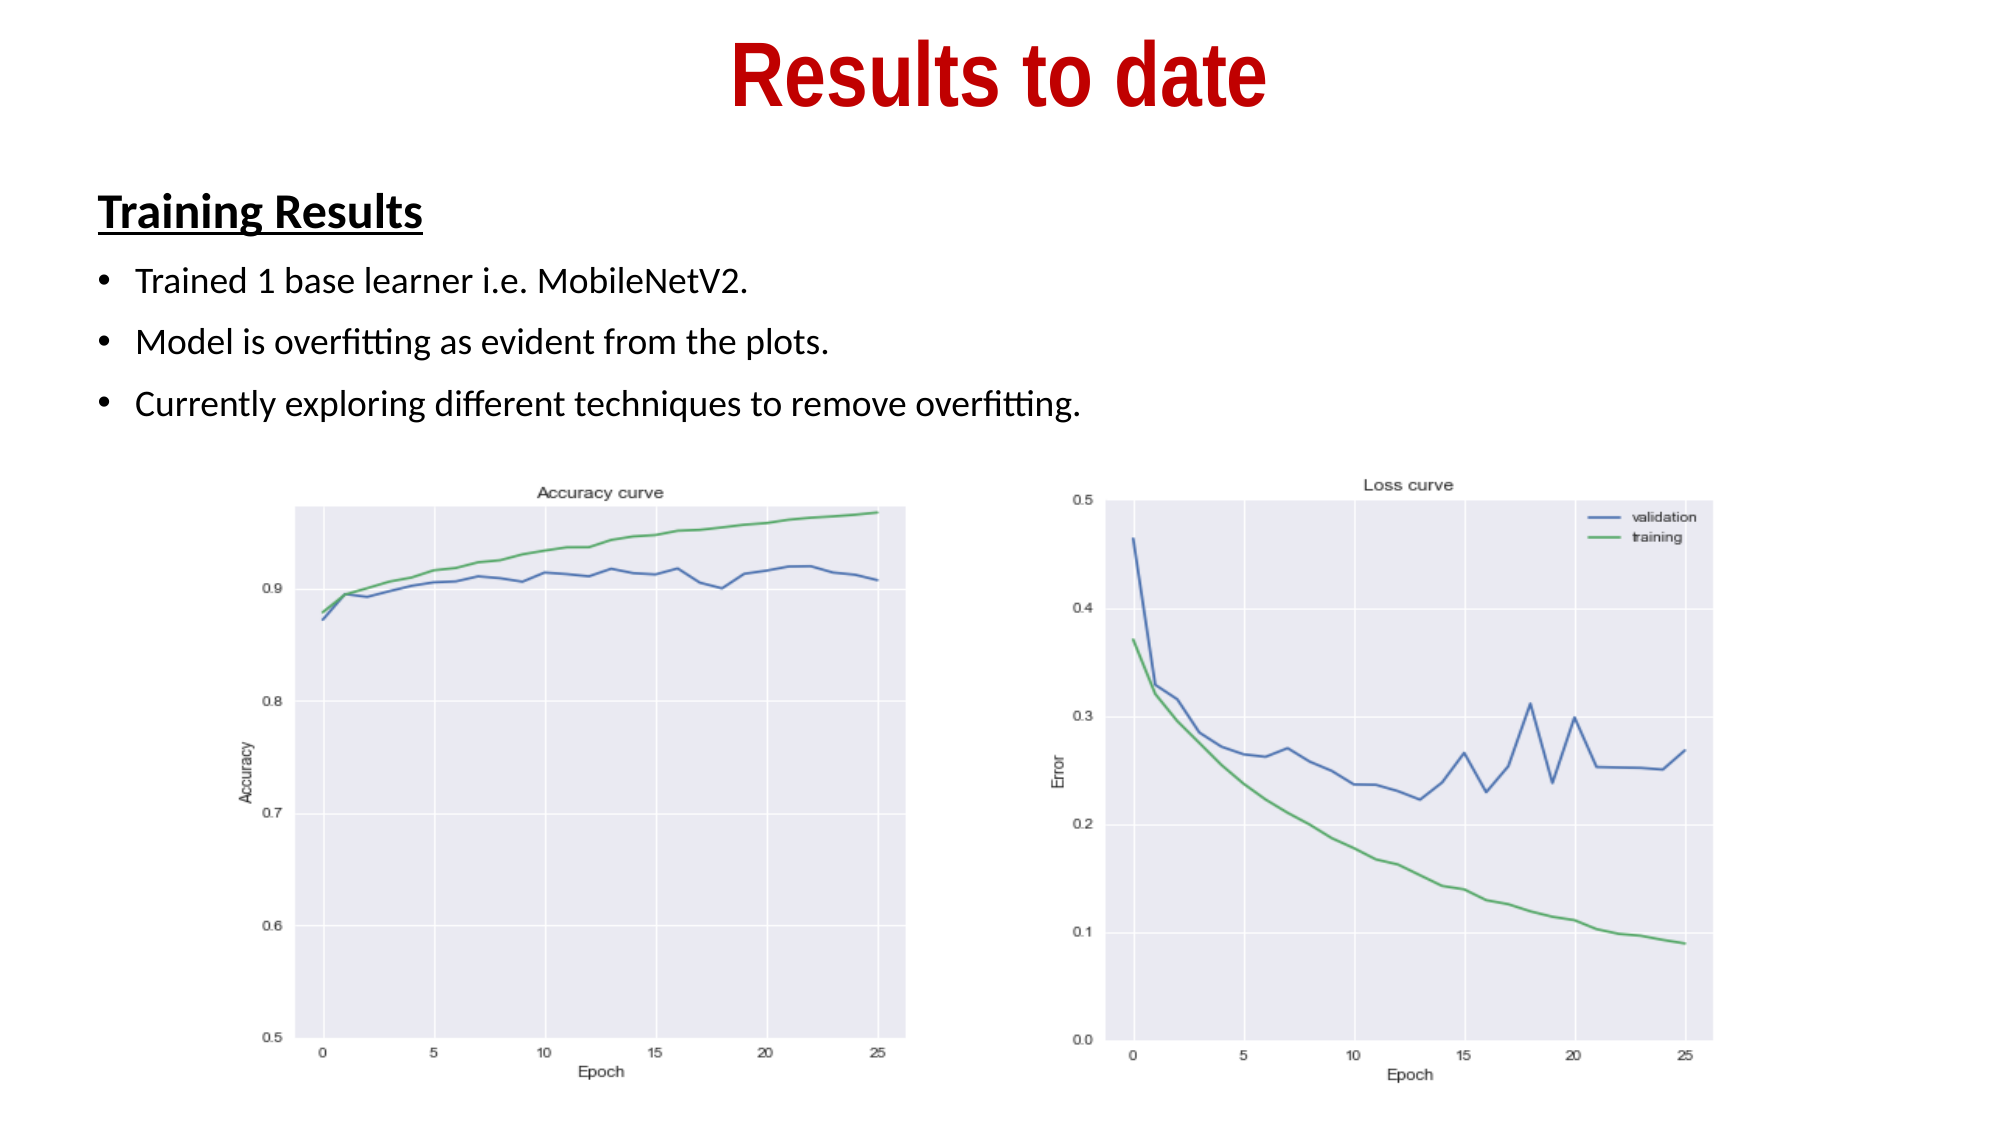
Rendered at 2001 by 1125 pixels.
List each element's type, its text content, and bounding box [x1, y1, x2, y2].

title Results to date [137, 17, 1863, 136]
text_box Training Results [82, 171, 573, 247]
list Trained 1 base learner i.e. MobileNetV2. Model is overfitting as evident from the plots. Currently exploring different techniques to remove overfitting. [82, 253, 1914, 486]
picture [224, 473, 921, 1091]
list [1043, 451, 1728, 1091]
